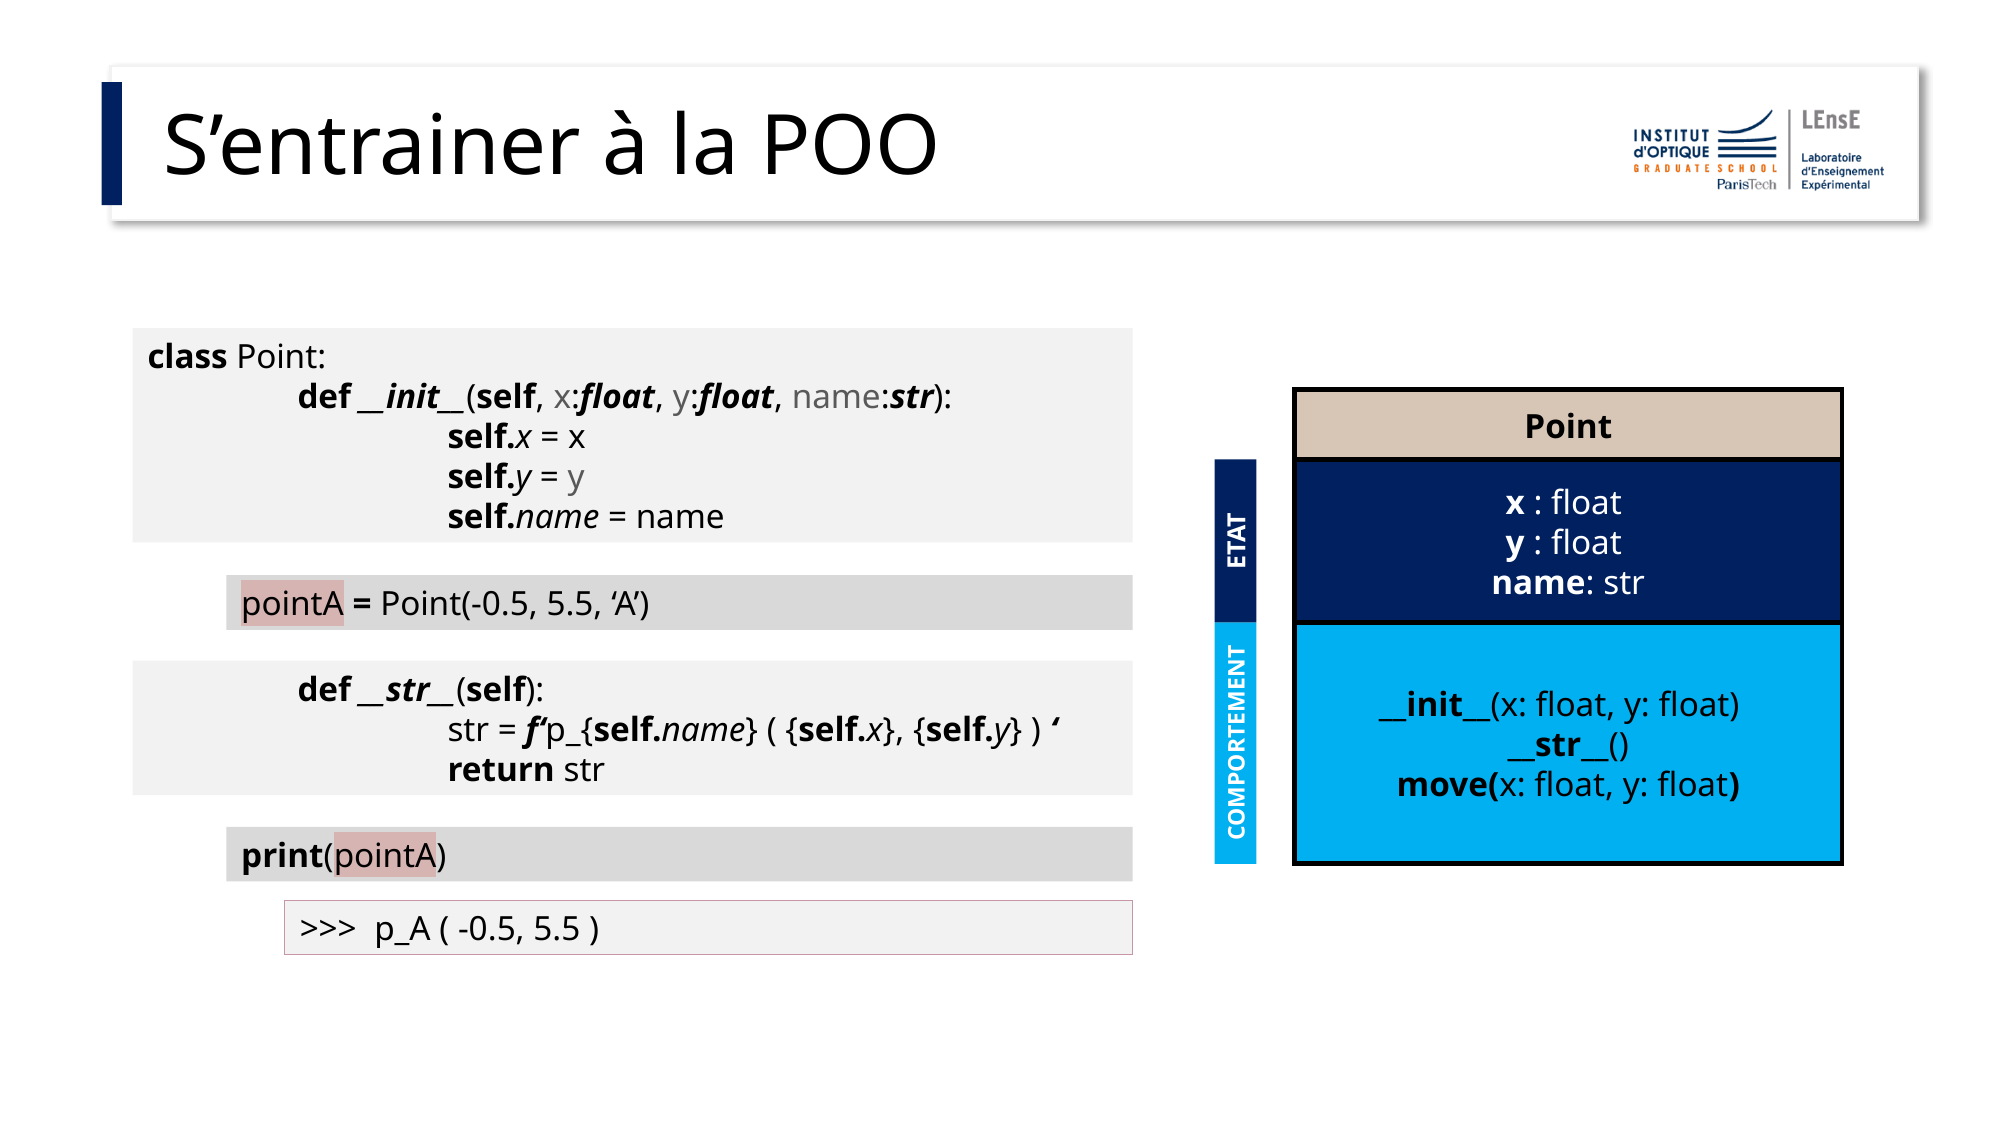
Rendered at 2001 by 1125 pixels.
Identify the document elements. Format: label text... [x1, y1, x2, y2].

text_box def __str__(self): str = f‘p_{self.name} ( {self.x}, {self.y} ) ‘ return str [132, 660, 1133, 796]
text_box x : float y : float name: str [1293, 458, 1843, 621]
picture [1608, 83, 1909, 207]
text_box >>> p_A ( -0.5, 5.5 ) [284, 900, 1133, 955]
text_box COMPORTEMENT [1213, 623, 1257, 865]
text_box Point [1294, 388, 1843, 458]
text_box __init__(x: float, y: float) __str__() move(x: float, y: float) [1293, 621, 1843, 865]
text_box pointA = Point(-0.5, 5.5, ‘A’) [226, 575, 1133, 630]
text_box class Point: def __init__(self, x:float, y:float, name:str): self.x = x self.y = y self.name = name [132, 328, 1133, 543]
text_box S’entrainer à la POO [148, 95, 1621, 211]
text_box [101, 81, 123, 206]
text_box ETAT [1213, 458, 1257, 623]
text_box [109, 65, 1919, 221]
text_box print(pointA) [226, 826, 1133, 882]
